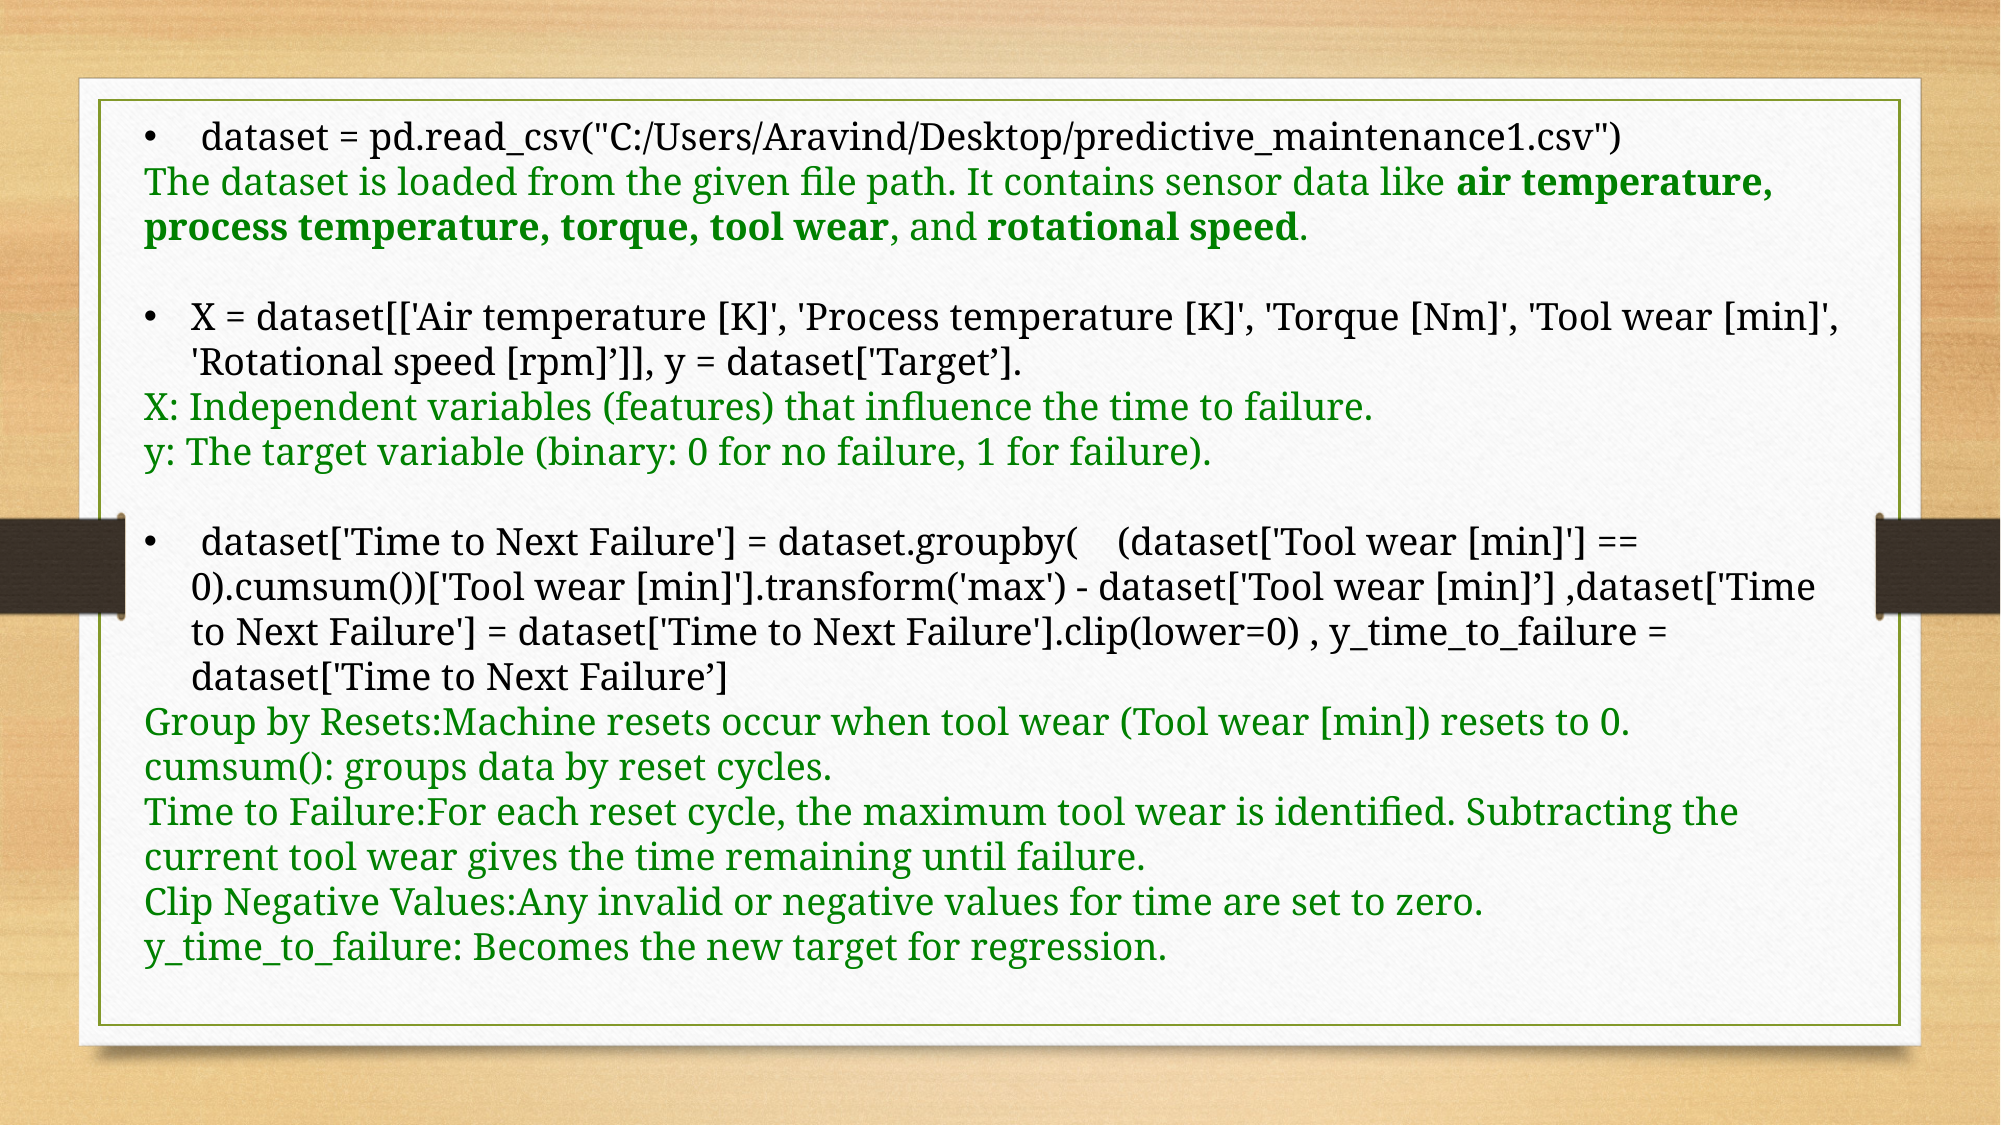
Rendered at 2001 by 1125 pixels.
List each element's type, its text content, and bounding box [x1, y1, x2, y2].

picture [0, 0, 2001, 1125]
text_box dataset = pd.read_csv("C:/Users/Aravind/Desktop/predictive_maintenance1.csv") The dataset is loaded from the given file path. It contains sensor data like air temperature, process temperature, torque, tool wear, and rotational speed. X = dataset[['Air temperature [K]', 'Process temperature [K]', 'Torque [Nm]', 'Tool wear [min]', 'Rotational speed [rpm]’]], y = dataset['Target’]. X: Independent variables (features) that influence the time to failure. y: The target variable (binary: 0 for no failure, 1 for failure). dataset['Time to Next Failure'] = dataset.groupby( (dataset['Tool wear [min]'] == 0).cumsum())['Tool wear [min]'].transform('max') - dataset['Tool wear [min]’] ,dataset['Time to Next Failure'] = dataset['Time to Next Failure'].clip(lower=0) , y_time_to_failure = dataset['Time to Next Failure’] Group by Resets:Machine resets occur when tool wear (Tool wear [min]) resets to 0. cumsum(): groups data by reset cycles. Time to Failure:For each reset cycle, the maximum tool wear is identified. Subtracting the current tool wear gives the time remaining until failure. Clip Negative Values:Any invalid or negative values for time are set to zero. y_time_to_failure: Becomes the new target for regression. [129, 105, 1866, 1125]
